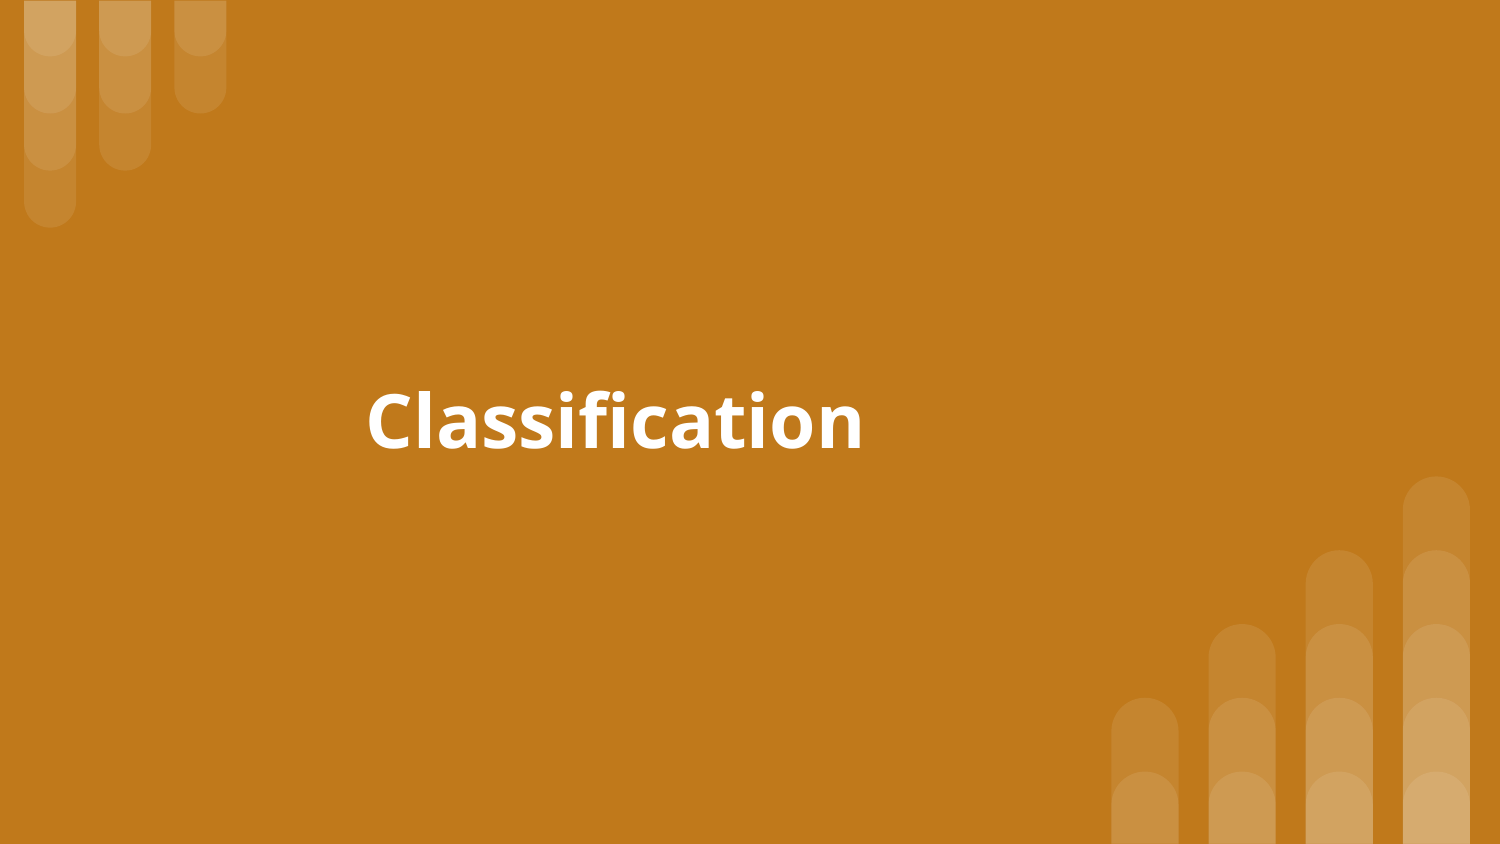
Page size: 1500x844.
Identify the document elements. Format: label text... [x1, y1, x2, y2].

title Classification [135, 264, 1097, 572]
